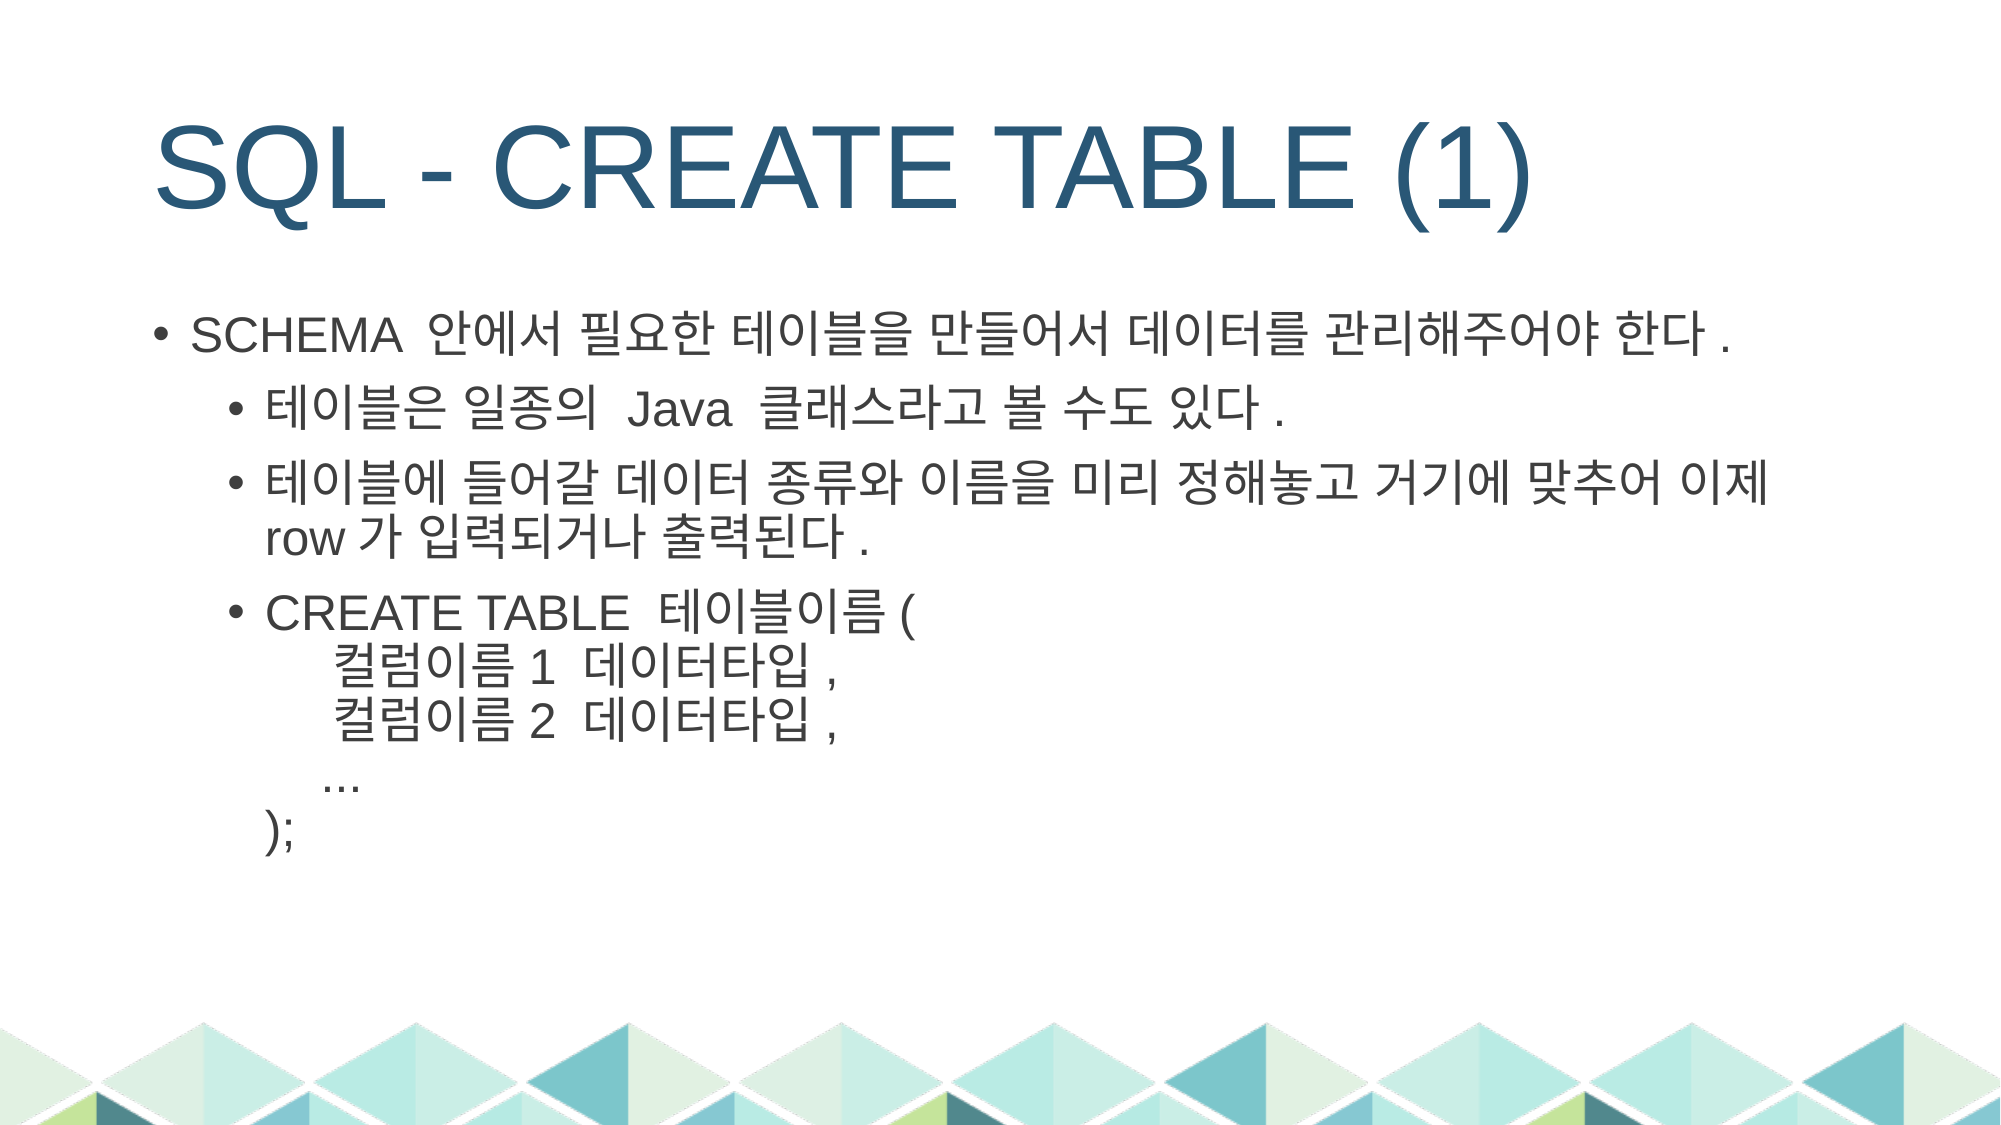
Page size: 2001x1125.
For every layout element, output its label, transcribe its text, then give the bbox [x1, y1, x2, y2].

list SCHEMA 안에서 필요한 테이블을 만들어서 데이터를 관리해주어야 한다. 테이블은 일종의 Java 클래스라고 볼 수도 있다. 테이블에 들어갈 데이터 종류와 이름을 미리 정해놓고 거기에 맞추어 이제 row가 입력되거나 출력된다. CREATE TABLE 테이블이름( 컬럼이름1 데이터타입, 컬럼이름2 데이터타입, ... ); [137, 301, 1863, 1016]
title SQL - CREATE TABLE (1) [137, 61, 1863, 280]
picture [0, 0, 2001, 1125]
